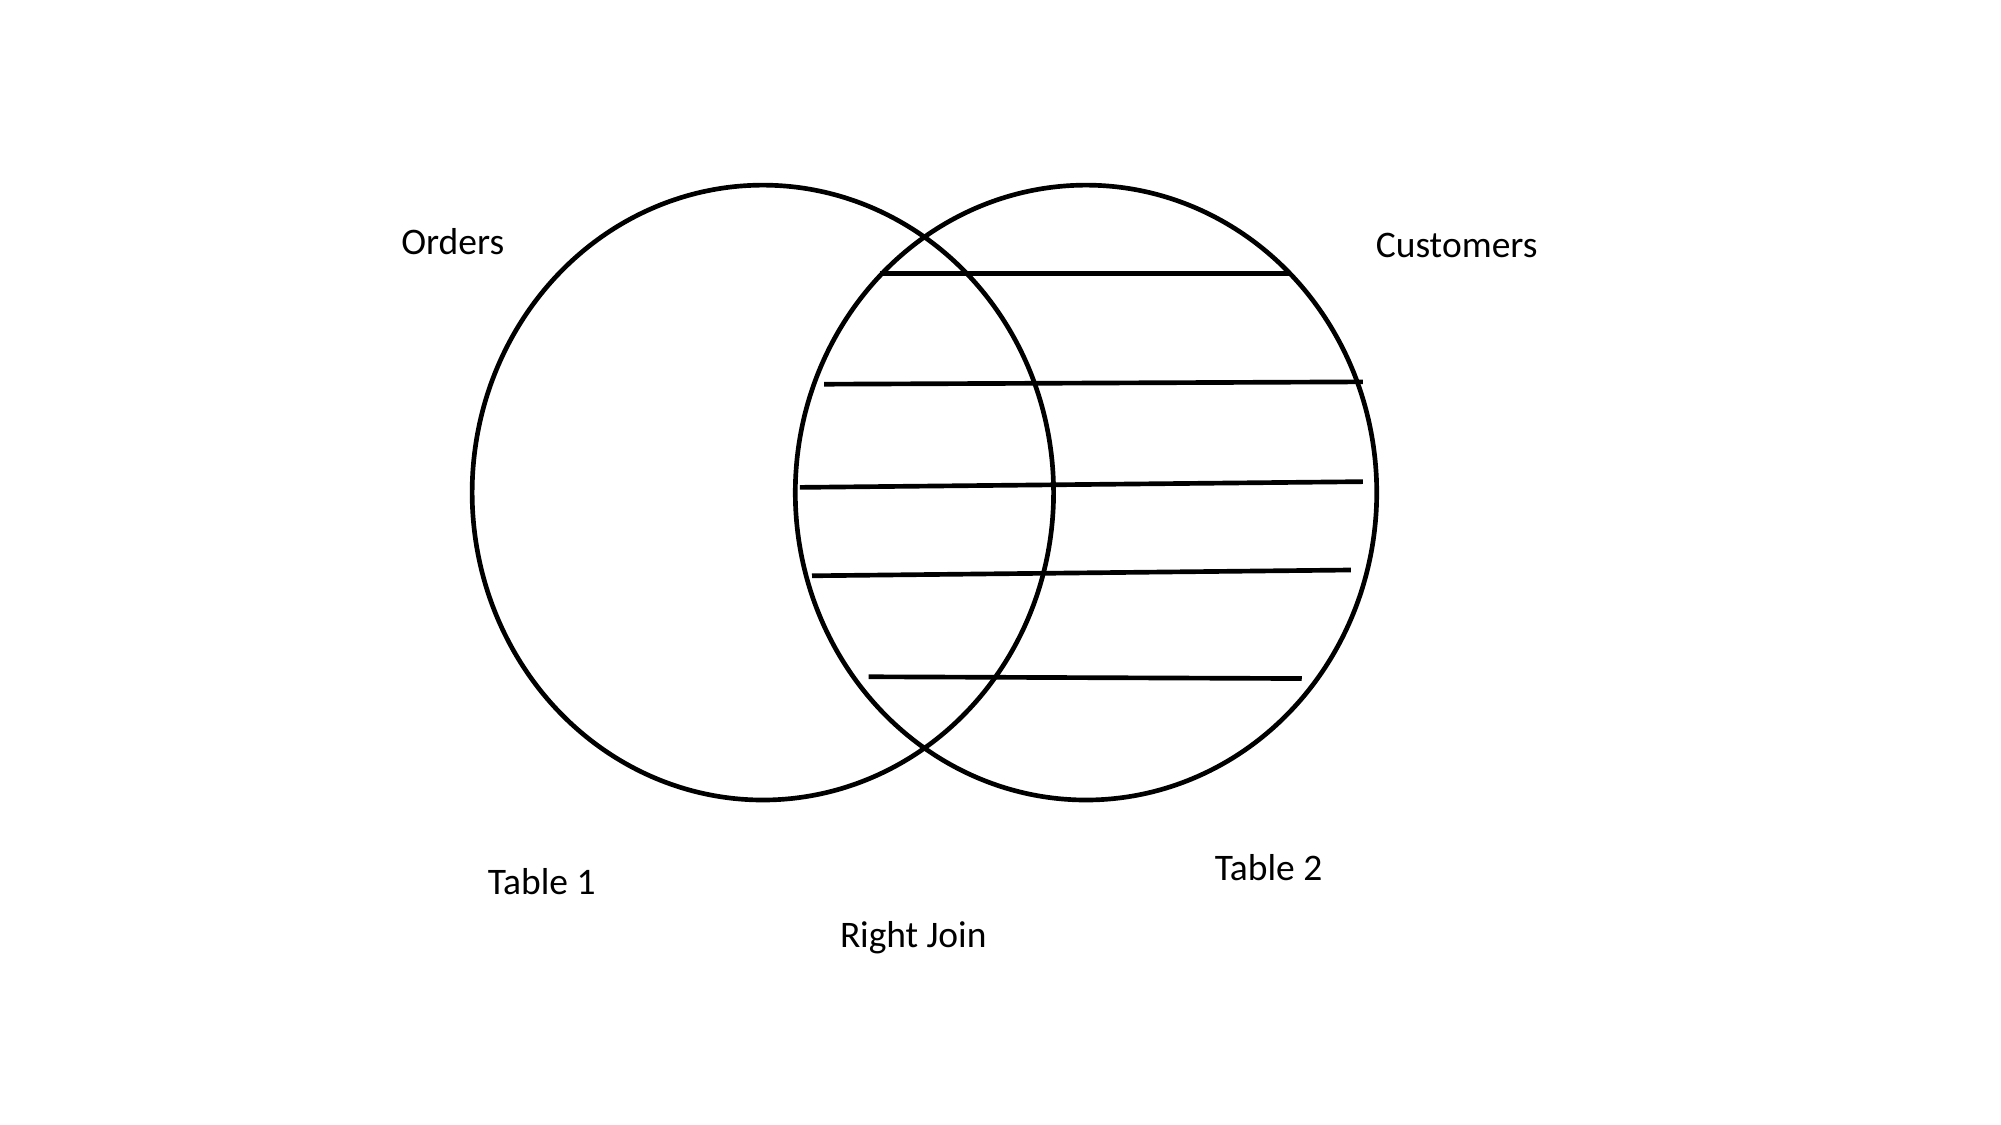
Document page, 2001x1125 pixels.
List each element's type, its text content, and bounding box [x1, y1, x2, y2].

text_box Right Join [825, 903, 1002, 963]
text_box [794, 273, 1378, 802]
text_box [812, 569, 1351, 576]
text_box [824, 381, 1363, 385]
text_box [471, 184, 924, 802]
text_box [883, 184, 1289, 271]
text_box Orders [386, 210, 520, 270]
text_box Table 1 [473, 849, 611, 910]
text_box Table 2 [1199, 836, 1338, 896]
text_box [799, 481, 1363, 488]
text_box Customers [1360, 212, 1553, 273]
